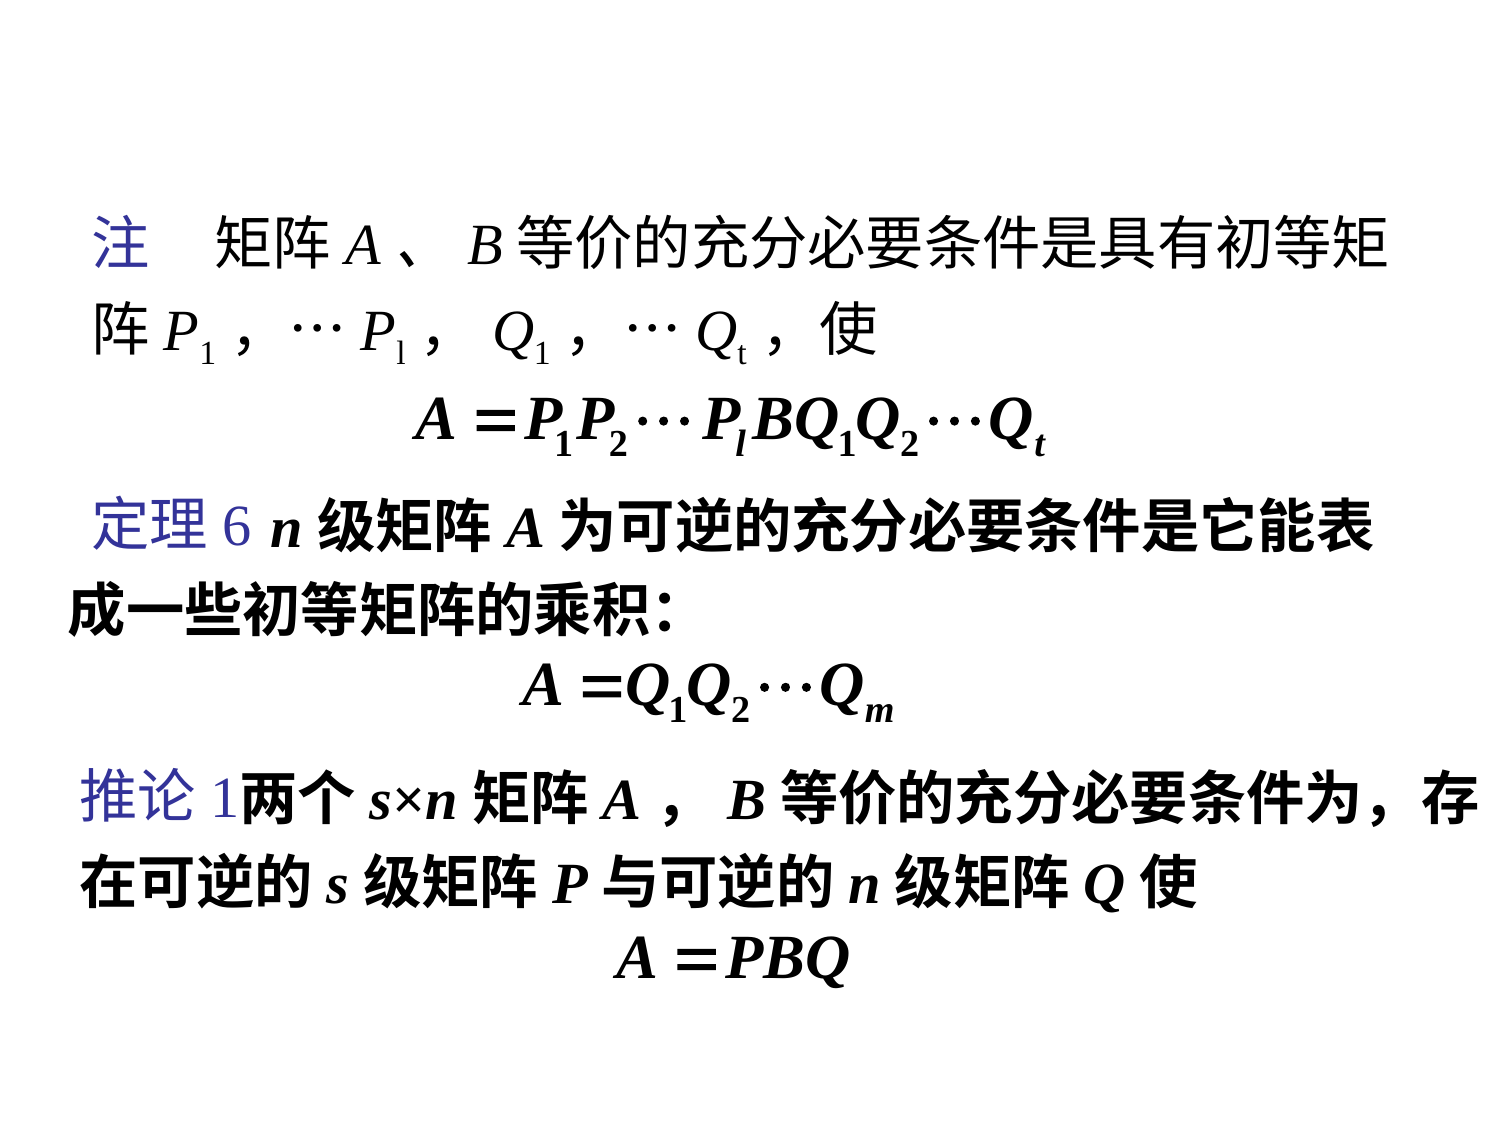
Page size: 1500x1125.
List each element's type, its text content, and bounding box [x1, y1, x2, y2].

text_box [513, 651, 900, 728]
text_box 注 矩阵A、B等价的充分必要条件是具有初等矩阵P1，…Pl，Q1，…Qt，使 [76, 184, 1436, 379]
text_box 定理6 [76, 479, 302, 565]
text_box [608, 928, 857, 996]
text_box 两个s×n矩阵A，B等价的充分必要条件为，存 在可逆的s级矩阵P与可逆的n级矩阵Q使 [64, 739, 1500, 923]
text_box n级矩阵A为可逆的充分必要条件是它能表成一些初等矩阵的乘积： [53, 467, 1436, 651]
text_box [407, 385, 1053, 462]
text_box 推论1 [64, 751, 290, 837]
